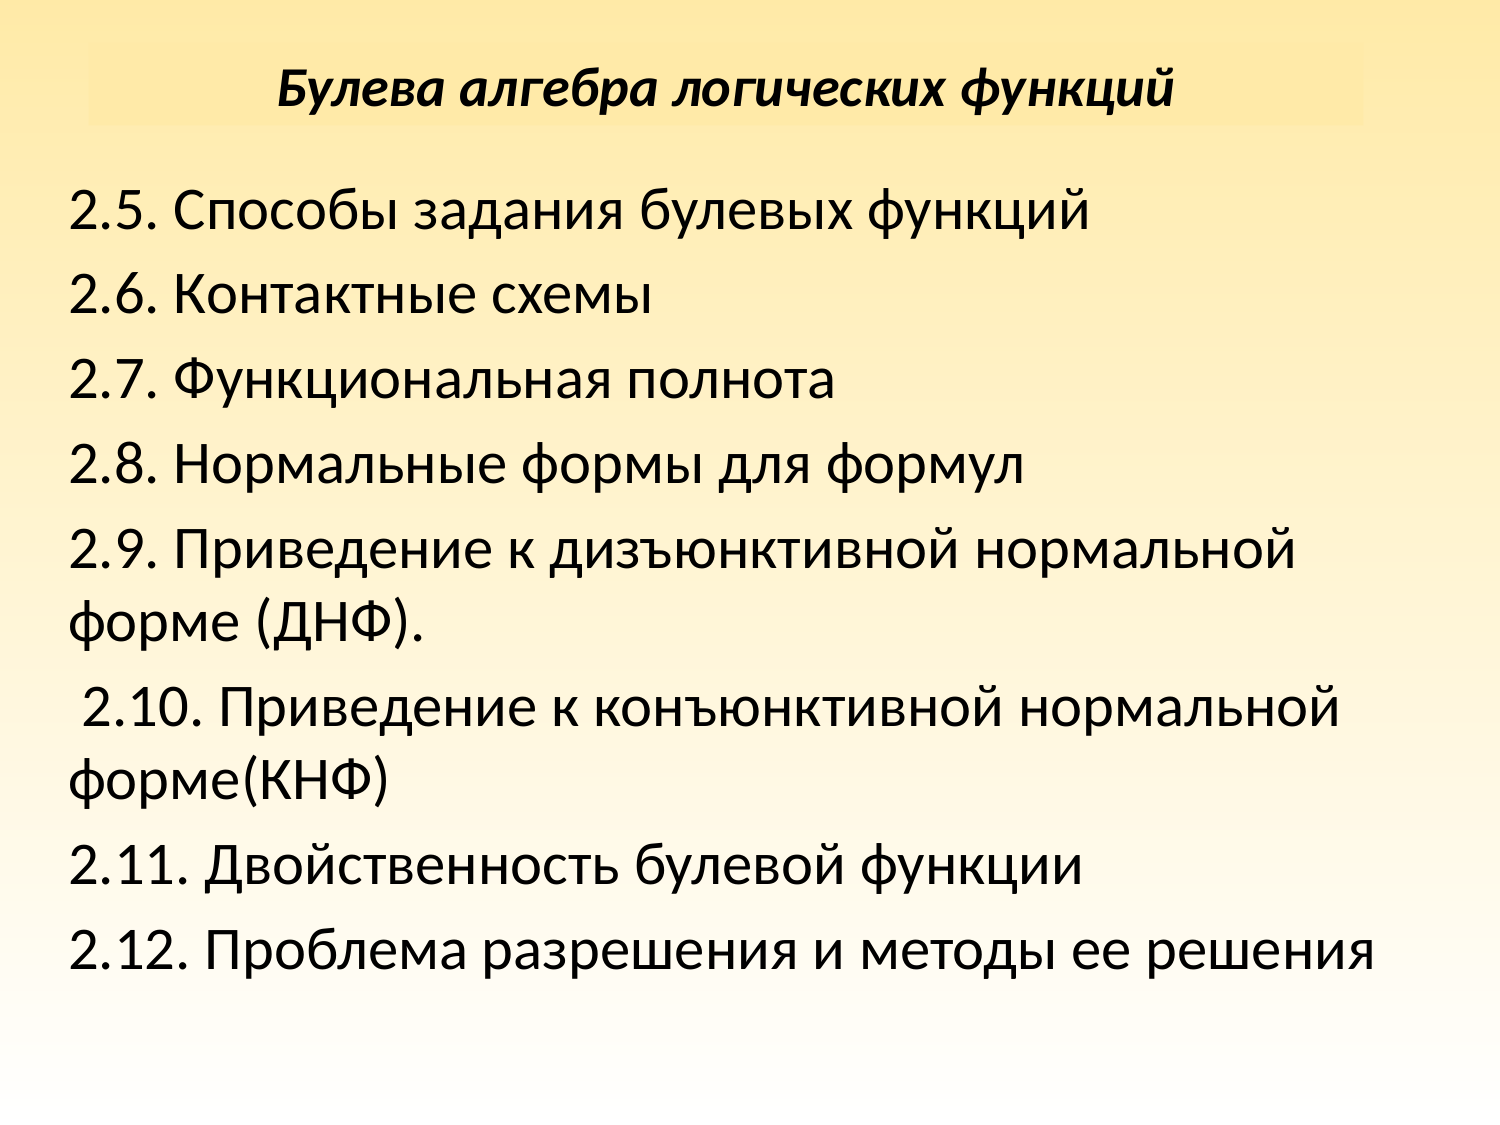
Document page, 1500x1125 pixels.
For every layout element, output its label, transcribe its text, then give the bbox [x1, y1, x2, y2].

title Булева алгебра логических функций [88, 42, 1364, 126]
subtitle 2.5. Способы задания булевых функций 2.6. Контактные схемы 2.7. Функциональная полнота 2.8. Нормальные формы для формул 2.9. Приведение к дизъюнктивной нормальной форме (ДНФ). 2.10. Приведение к конъюнктивной нормальной форме(КНФ) 2.11. Двойственность булевой функции 2.12. Проблема разрешения и методы ее решения [53, 160, 1400, 1047]
